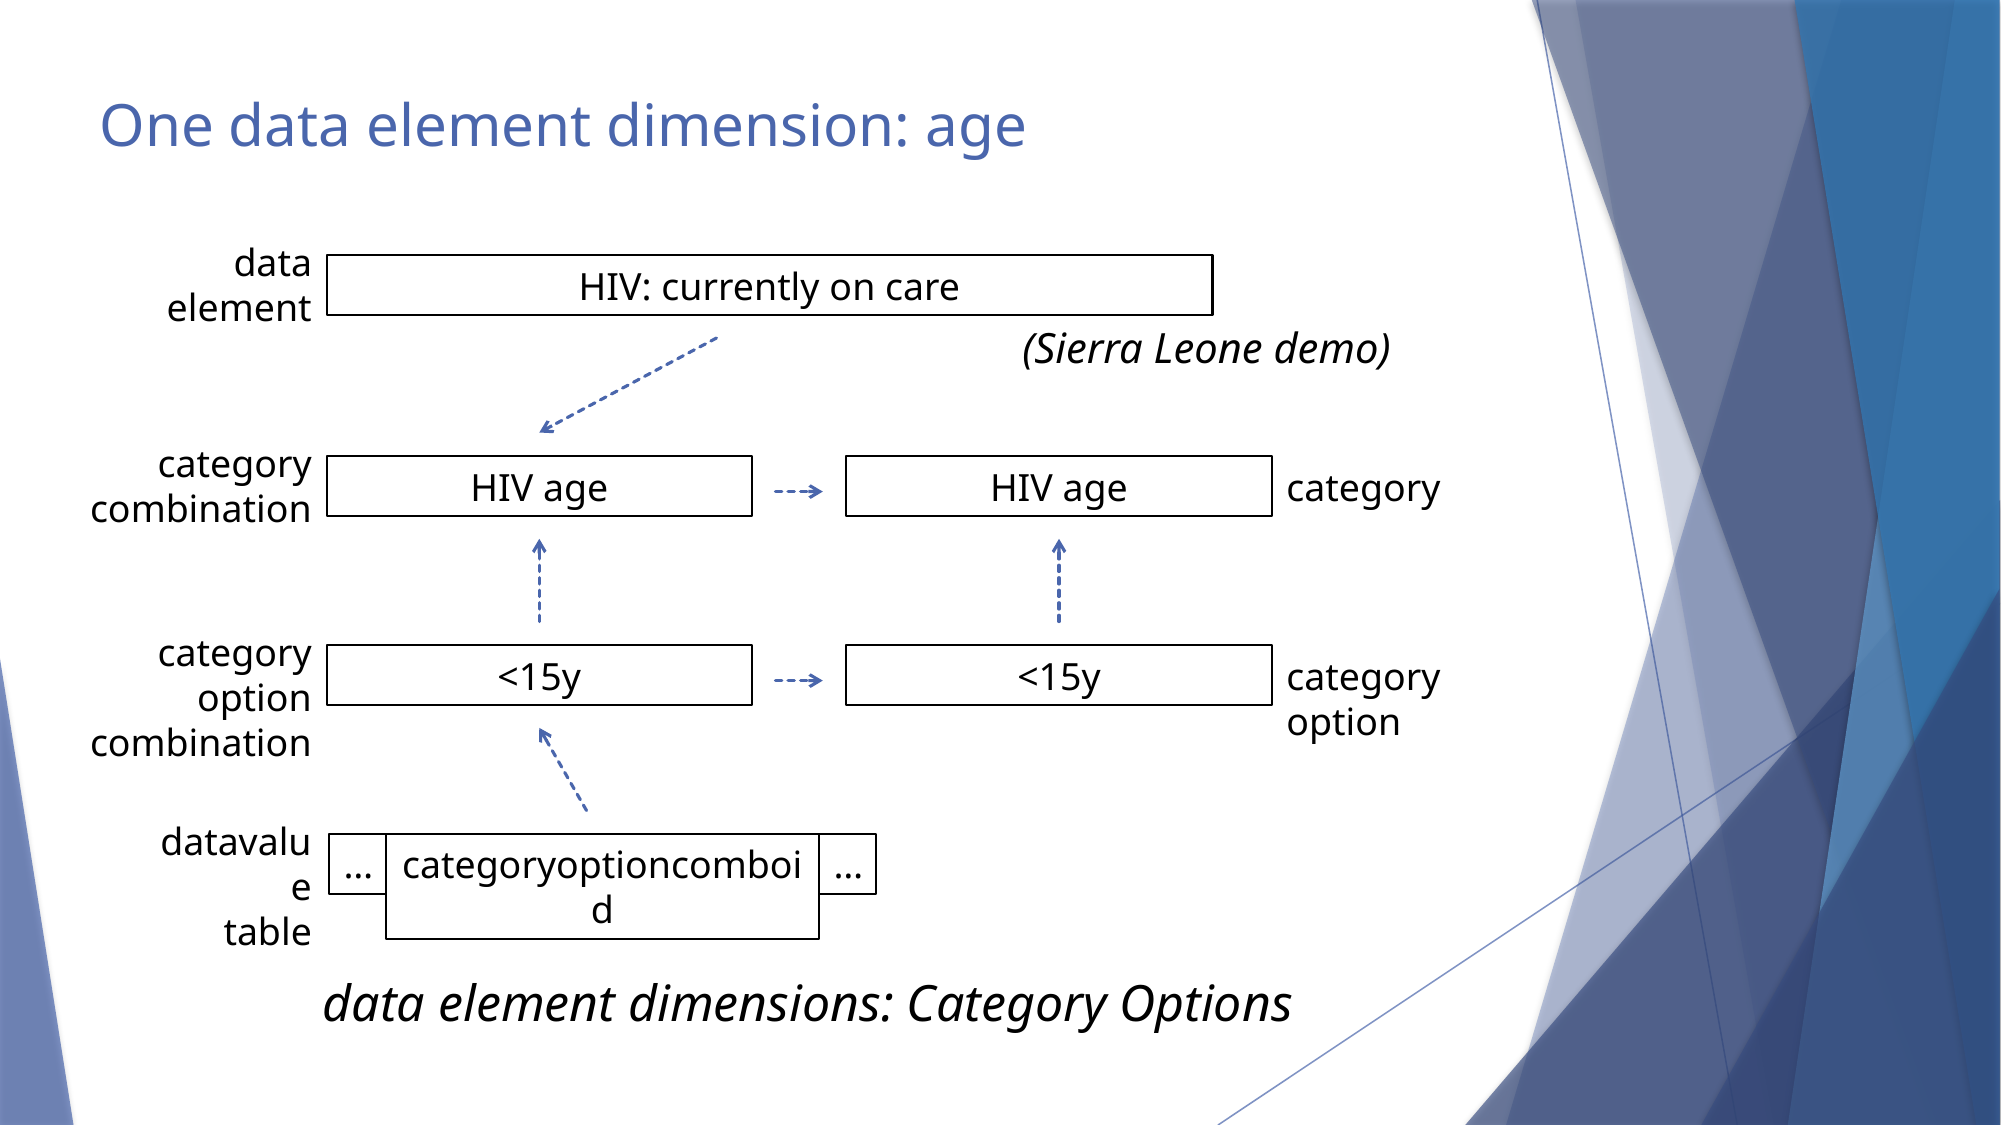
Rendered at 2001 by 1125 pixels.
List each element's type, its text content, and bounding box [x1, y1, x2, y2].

text_box category combination [66, 432, 327, 538]
text_box <15y [846, 645, 1271, 705]
text_box (Sierra Leone demo) [811, 314, 1603, 398]
text_box category option [1271, 645, 1579, 750]
text_box data element [148, 231, 327, 337]
text_box categoryoptioncomboid [385, 834, 819, 939]
text_box category [1271, 456, 1491, 516]
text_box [538, 337, 717, 433]
text_box HIV: currently on care [327, 255, 1213, 315]
text_box … [819, 834, 876, 894]
text_box HIV age [846, 456, 1271, 516]
text_box <15y [326, 645, 752, 705]
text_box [538, 727, 587, 811]
text_box datavalue table [124, 810, 327, 961]
title One data element dimension: age [84, 80, 1449, 199]
text_box … [328, 834, 386, 894]
text_box data element dimensions: Category Options [125, 964, 1490, 1083]
text_box category option combination [31, 621, 327, 772]
text_box HIV age [326, 456, 752, 516]
